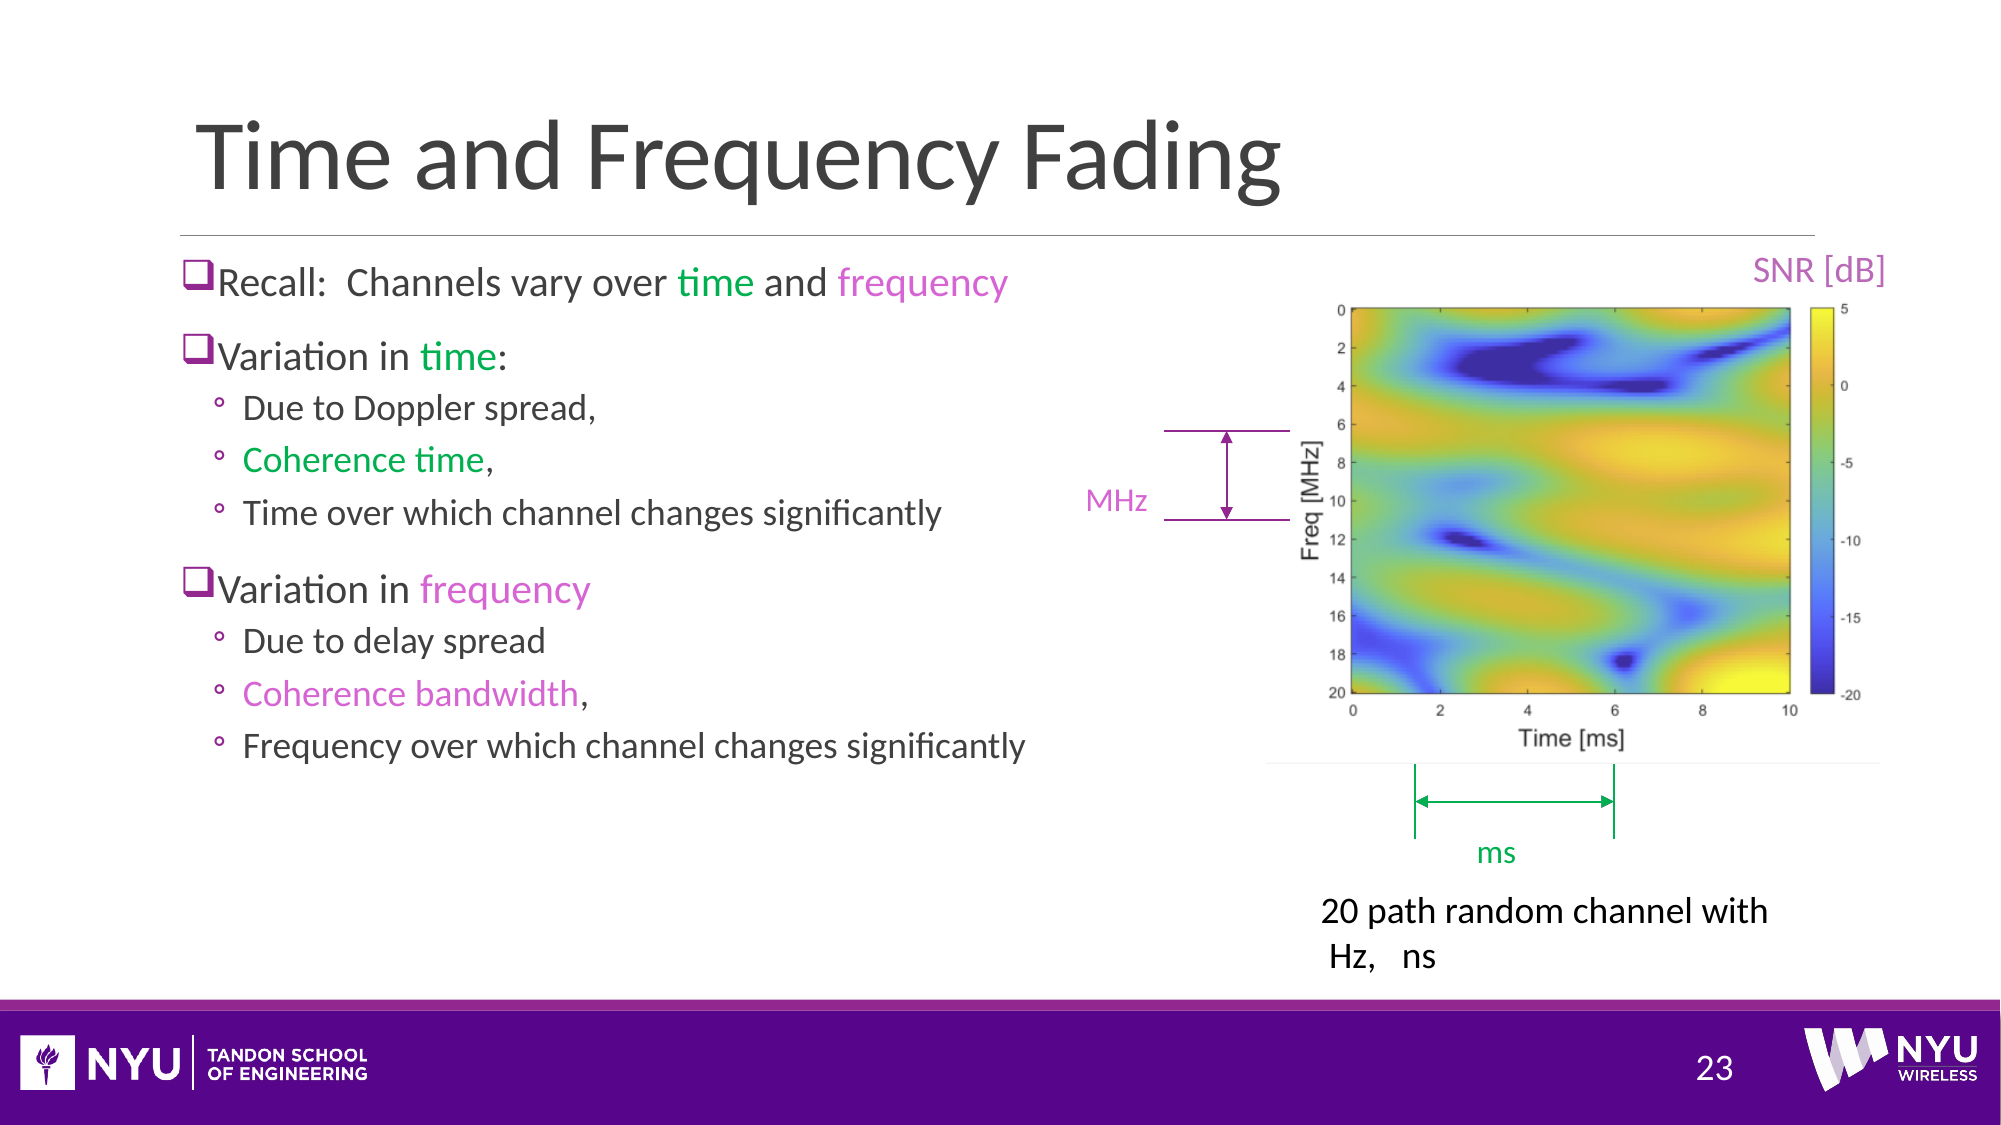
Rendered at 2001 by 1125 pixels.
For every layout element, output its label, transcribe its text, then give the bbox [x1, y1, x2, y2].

title Time and Frequency Fading [180, 47, 1830, 218]
picture [1266, 280, 1880, 765]
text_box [1414, 763, 1615, 880]
slide_number 23 [1533, 1035, 1749, 1096]
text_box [1035, 430, 1291, 528]
text_box SNR [dB] [1738, 237, 1902, 298]
